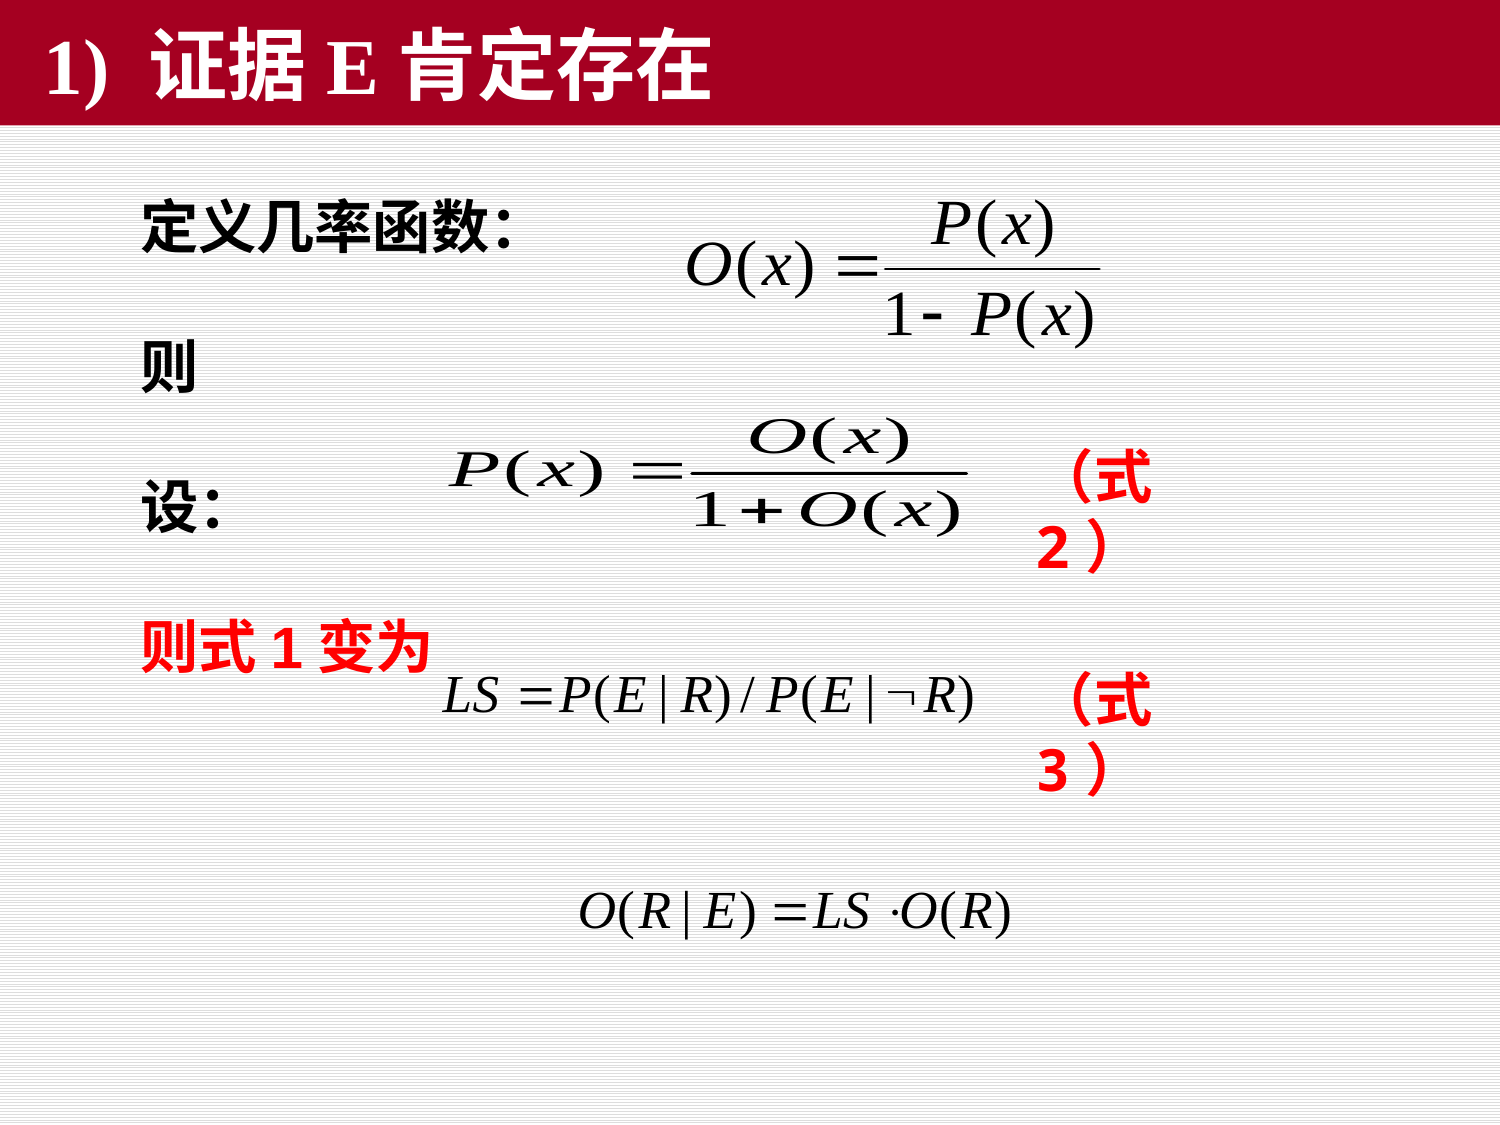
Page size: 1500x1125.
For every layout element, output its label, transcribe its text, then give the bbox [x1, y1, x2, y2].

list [433, 404, 984, 547]
title 1) 证据E肯定存在 [0, 0, 1500, 126]
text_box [570, 878, 1022, 951]
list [676, 182, 1114, 361]
text_box （式2） [1021, 432, 1284, 588]
list 定义几率函数： 则 设： 则式1变为 [125, 183, 1225, 981]
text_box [432, 663, 984, 735]
text_box （式3） [1021, 656, 1284, 811]
